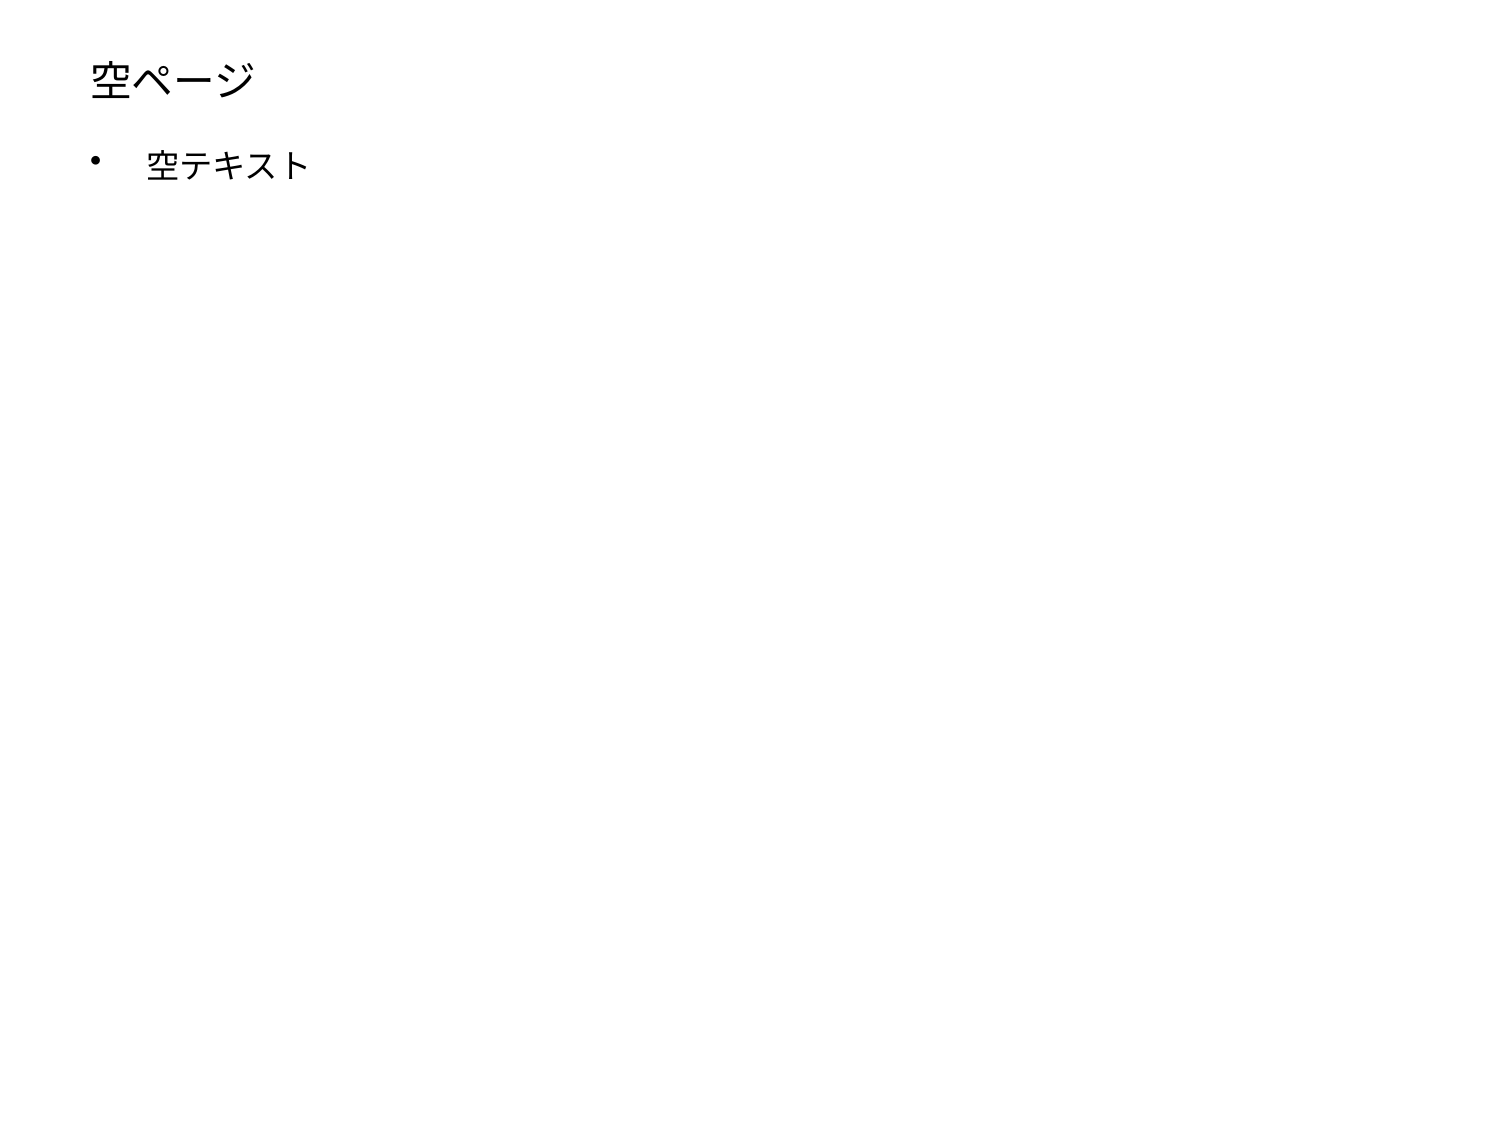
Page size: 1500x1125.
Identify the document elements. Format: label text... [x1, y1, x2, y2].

title 空ページ [75, 45, 1425, 114]
list 空テキスト [75, 137, 1425, 1005]
